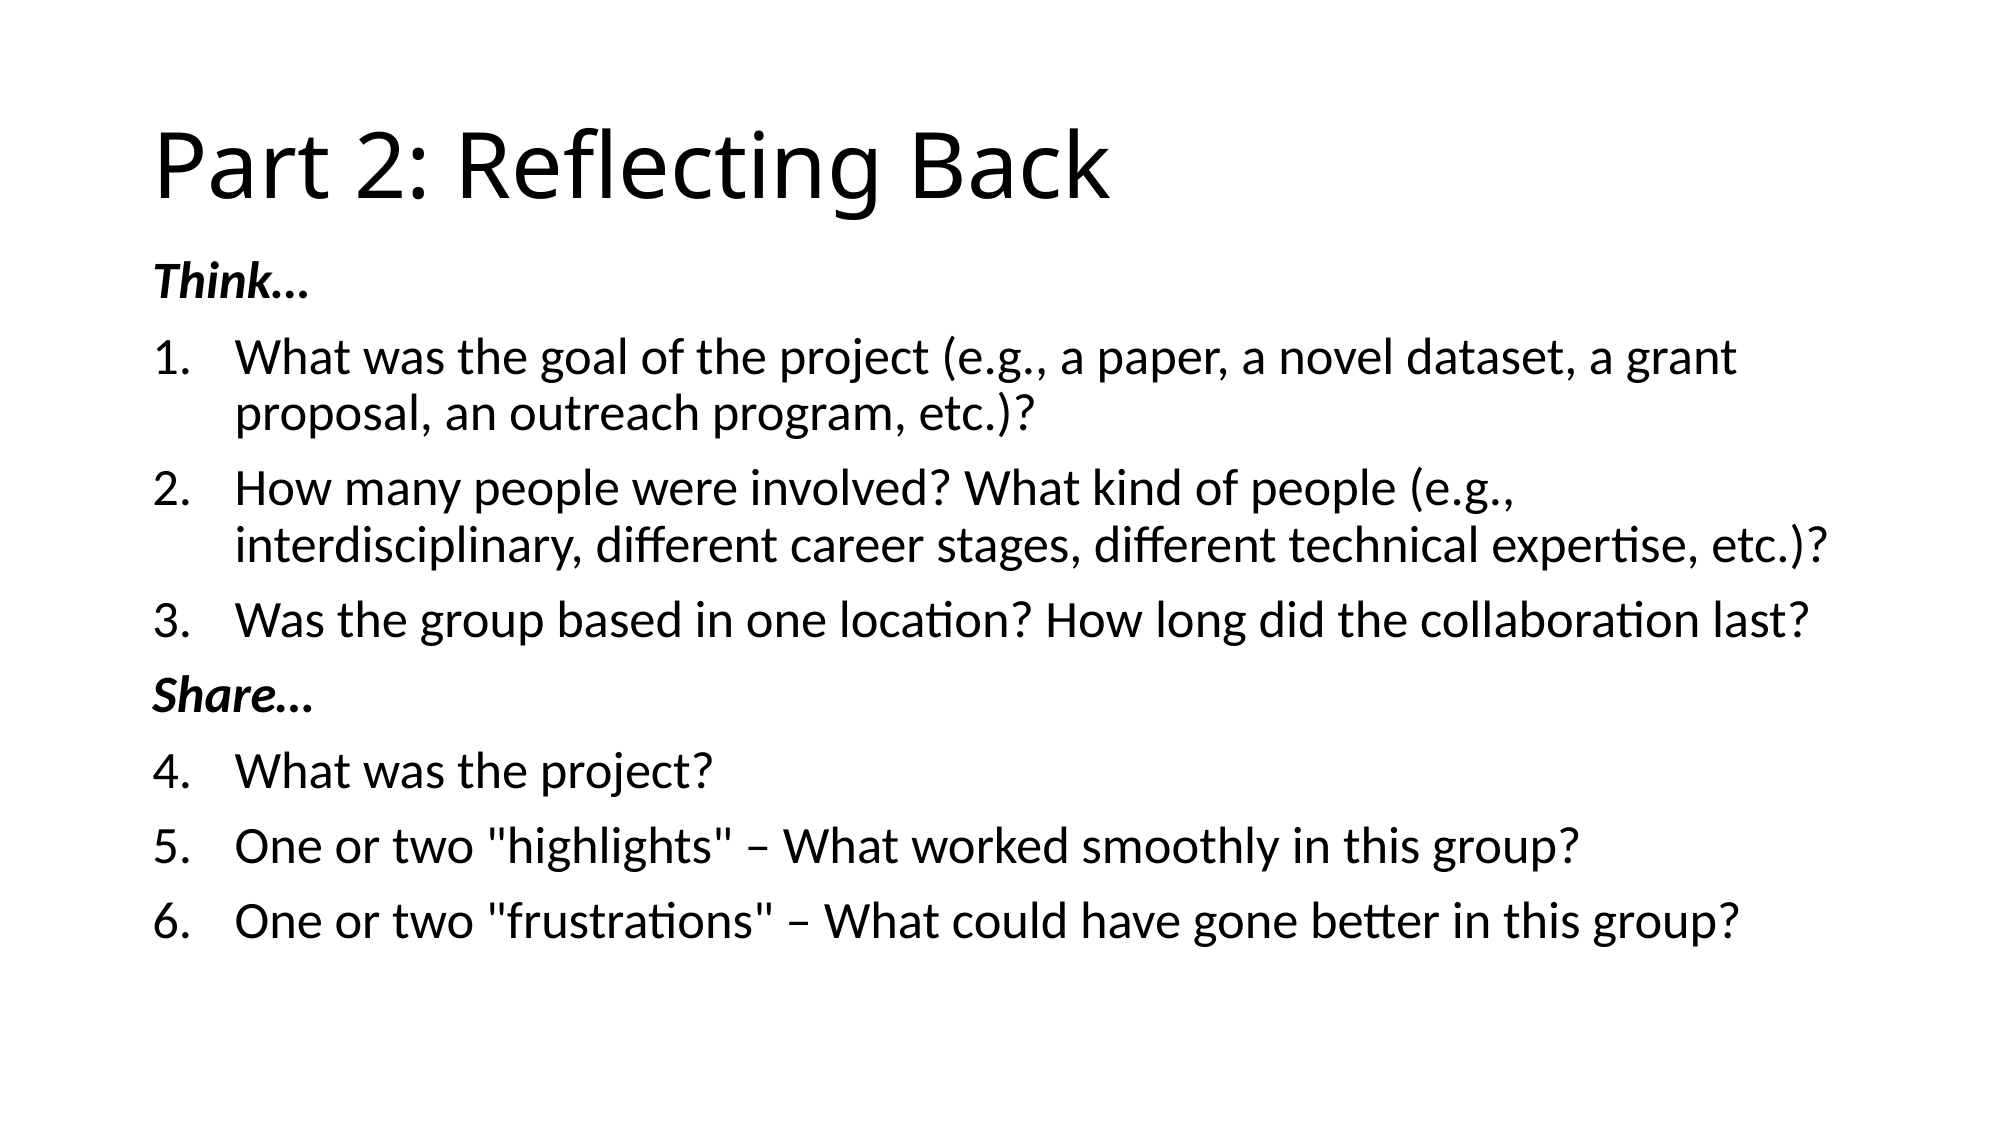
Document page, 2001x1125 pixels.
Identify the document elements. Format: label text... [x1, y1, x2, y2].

title Part 2: Reflecting Back [137, 59, 1863, 246]
list Think… What was the goal of the project (e.g., a paper, a novel dataset, a grant proposal, an outreach program, etc.)? How many people were involved? What kind of people (e.g., interdisciplinary, different career stages, different technical expertise, etc.)? Was the group based in one location? How long did the collaboration last? Share… What was the project? One or two "highlights" – What worked smoothly in this group? One or two "frustrations" – What could have gone better in this group? [137, 246, 1863, 1014]
